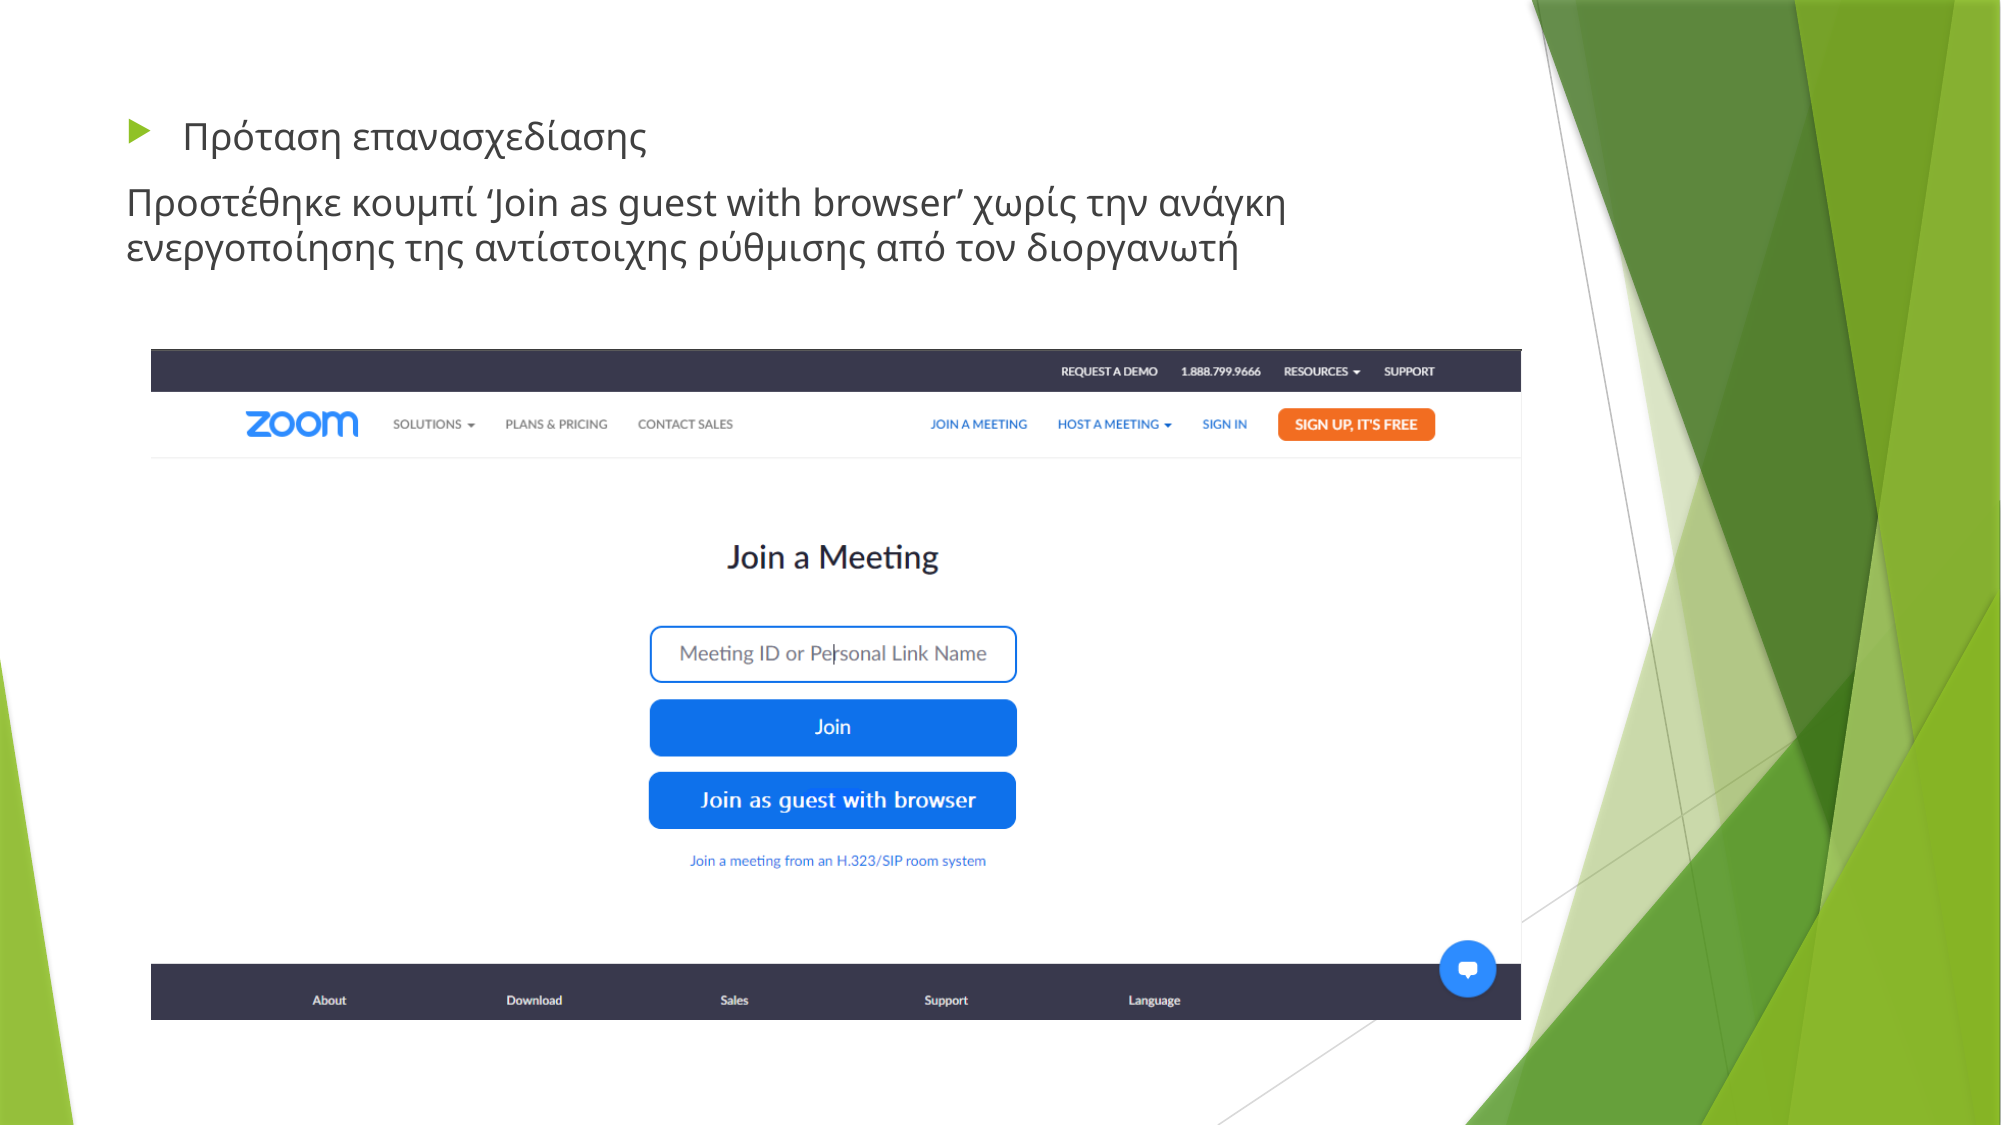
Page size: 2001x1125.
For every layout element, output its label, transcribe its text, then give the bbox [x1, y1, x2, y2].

picture [151, 349, 1522, 1020]
list Πρόταση επανασχεδίασης Προστέθηκε κουμπί ‘Join as guest with browser’ χωρίς την ανάγκη ενεργοποίησης της αντίστοιχης ρύθμισης από τον διοργανωτή [111, 105, 1522, 991]
